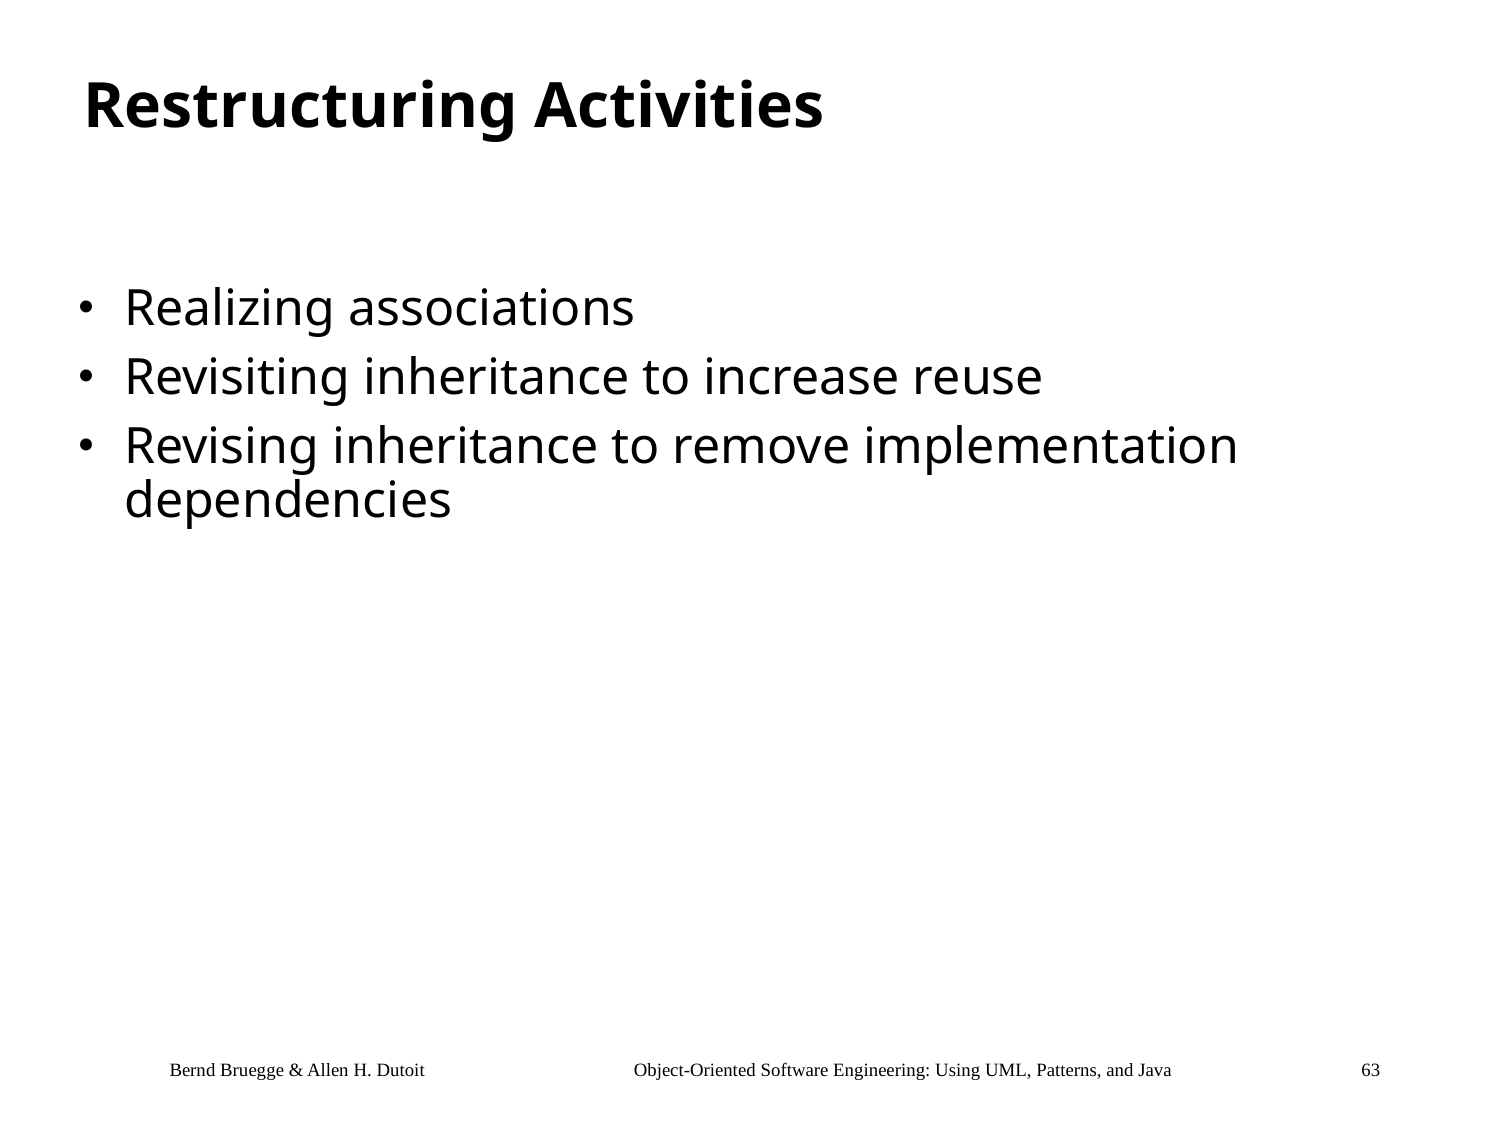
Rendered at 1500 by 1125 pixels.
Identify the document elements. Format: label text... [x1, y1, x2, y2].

list Realizing associations Revisiting inheritance to increase reuse Revising inheritance to remove implementation dependencies [62, 275, 1417, 1083]
title Restructuring Activities [68, 36, 1407, 179]
